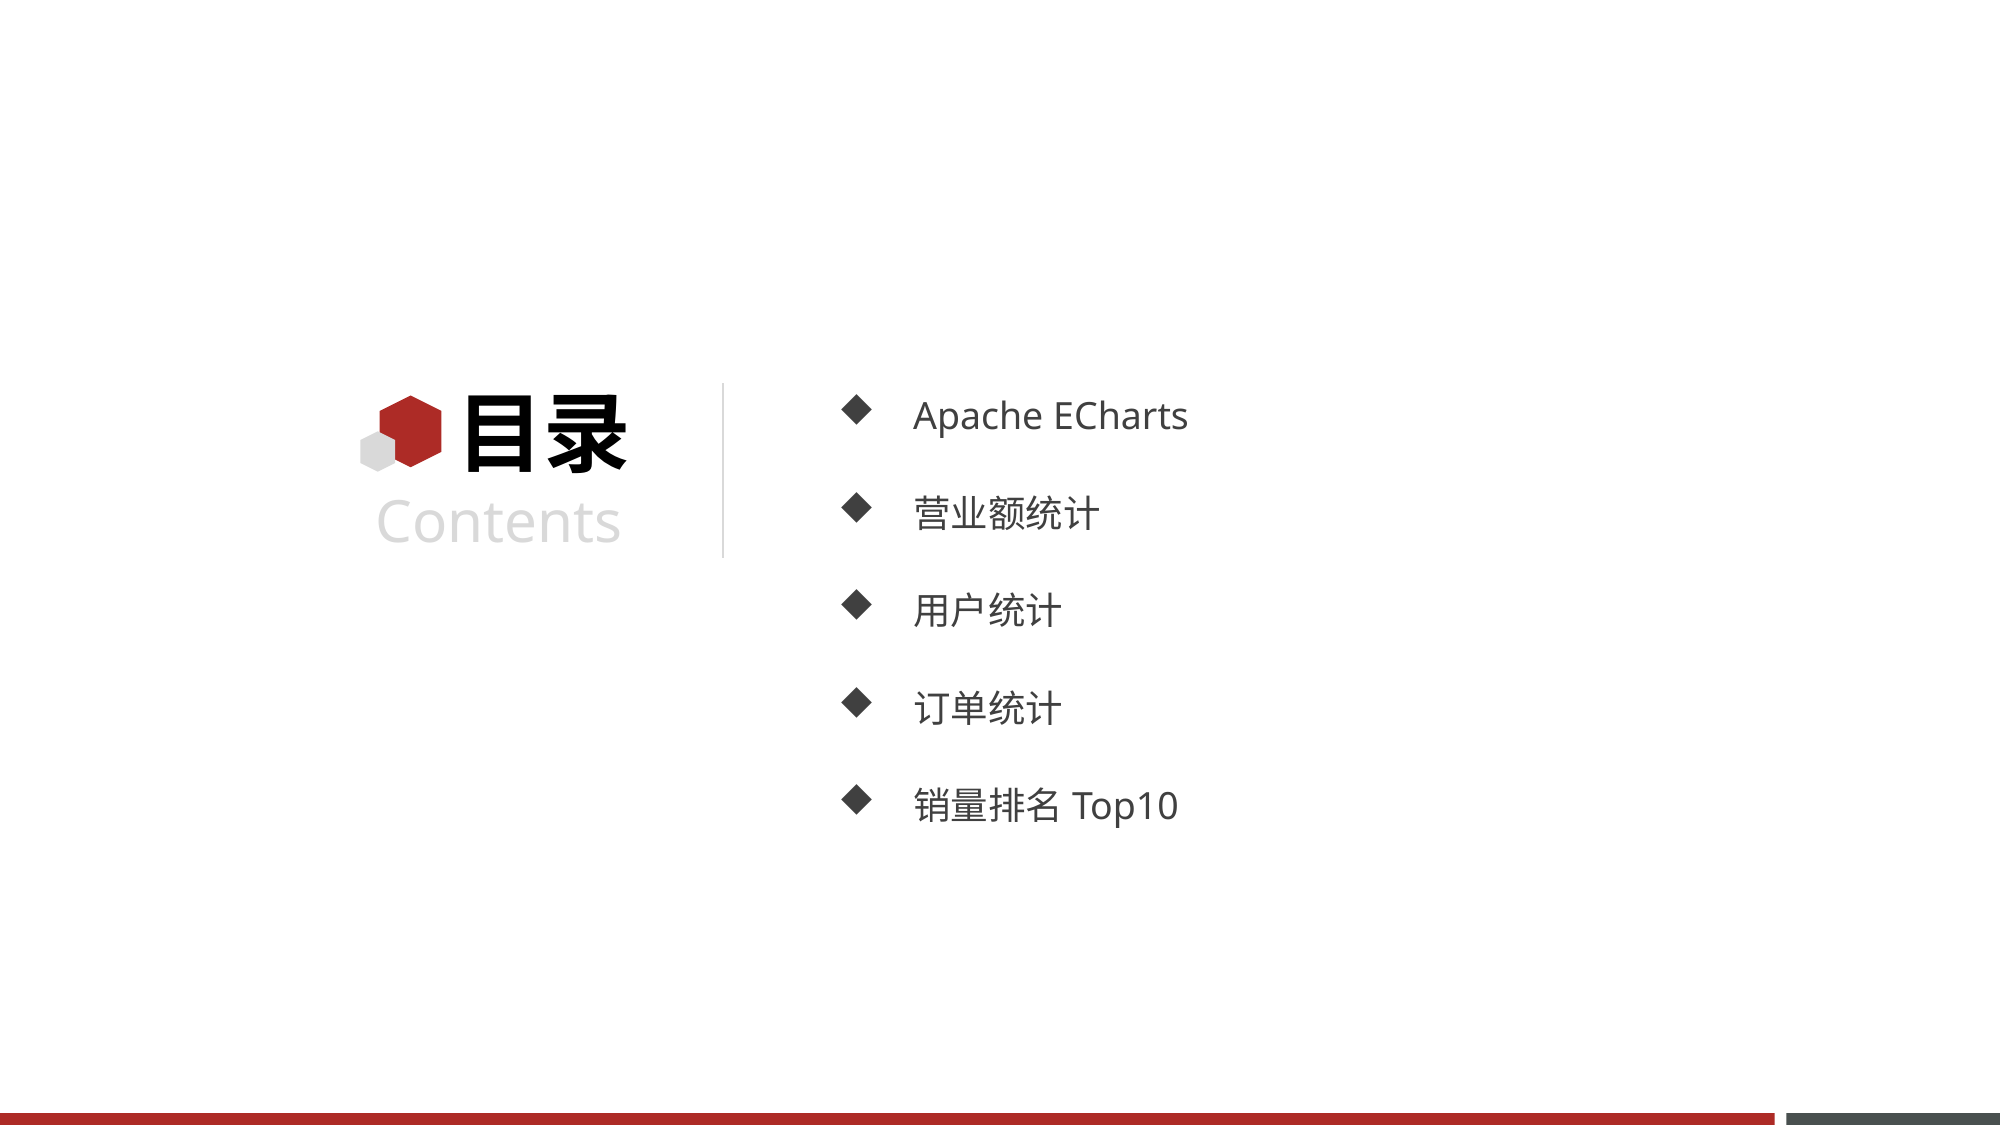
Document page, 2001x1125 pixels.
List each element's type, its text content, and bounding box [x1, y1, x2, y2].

list Apache ECharts 营业额统计 用户统计 订单统计 销量排名Top10 [823, 332, 1804, 843]
